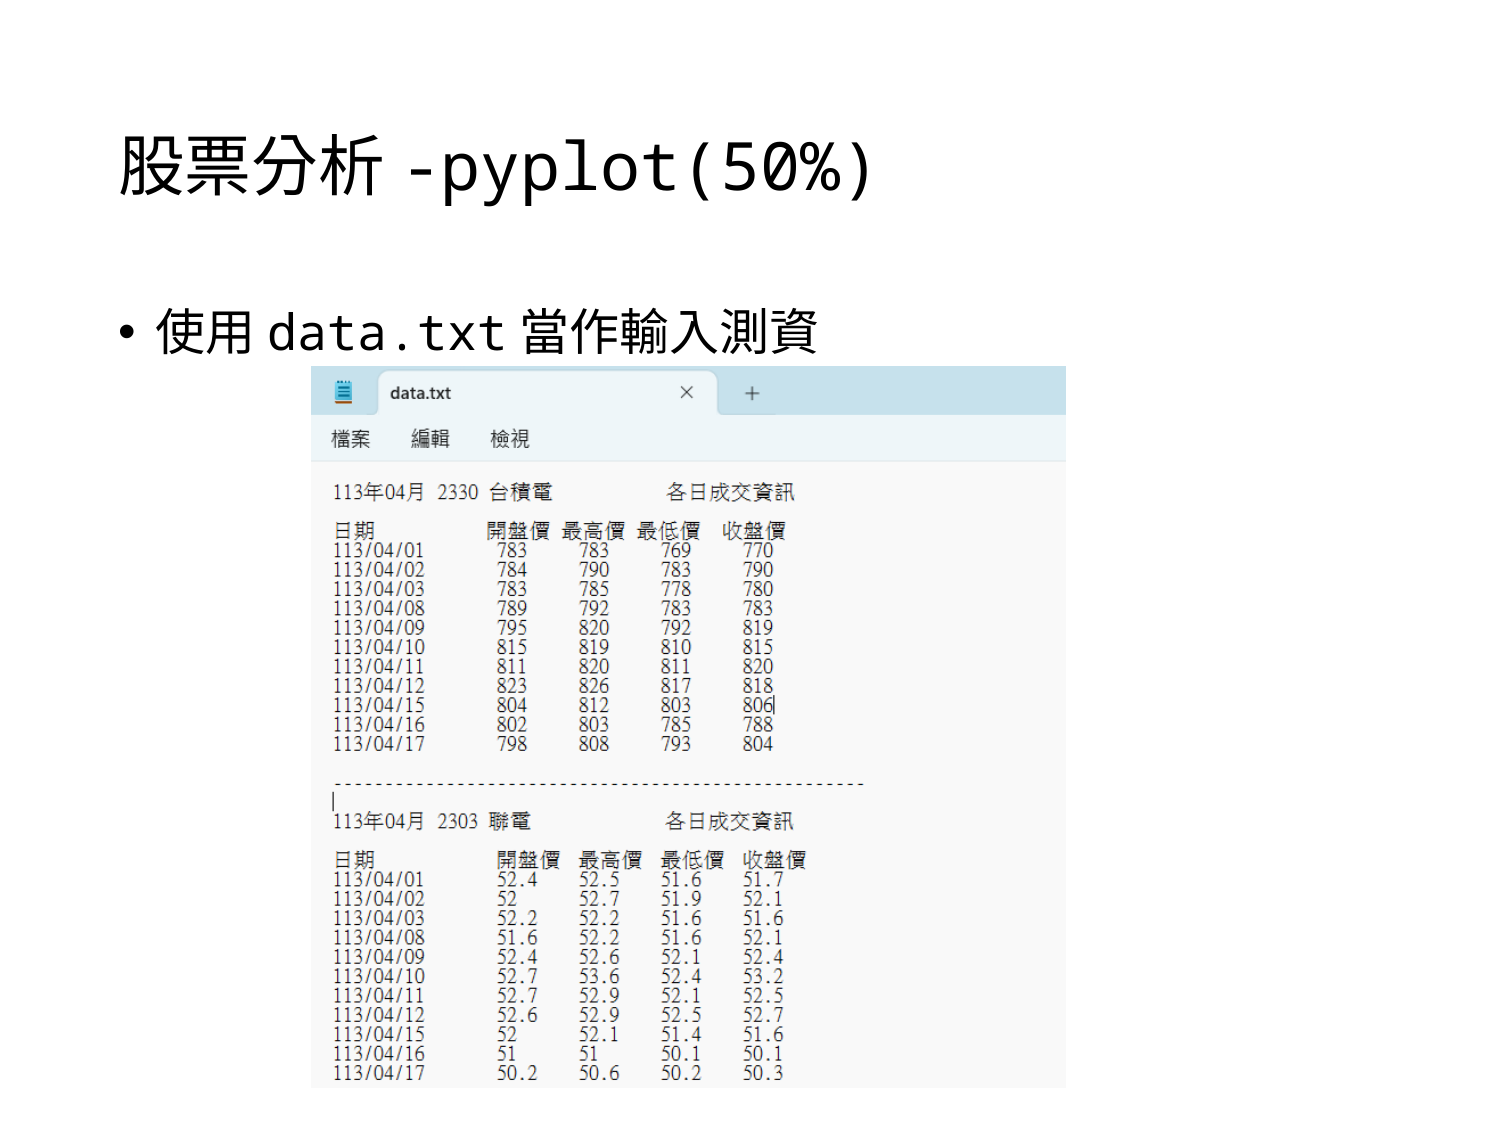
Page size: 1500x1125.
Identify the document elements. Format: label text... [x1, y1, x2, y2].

list 使用data.txt當作輸入測資 [103, 299, 1397, 1014]
picture [311, 366, 1066, 1088]
title 股票分析-pyplot(50%) [103, 59, 1397, 278]
